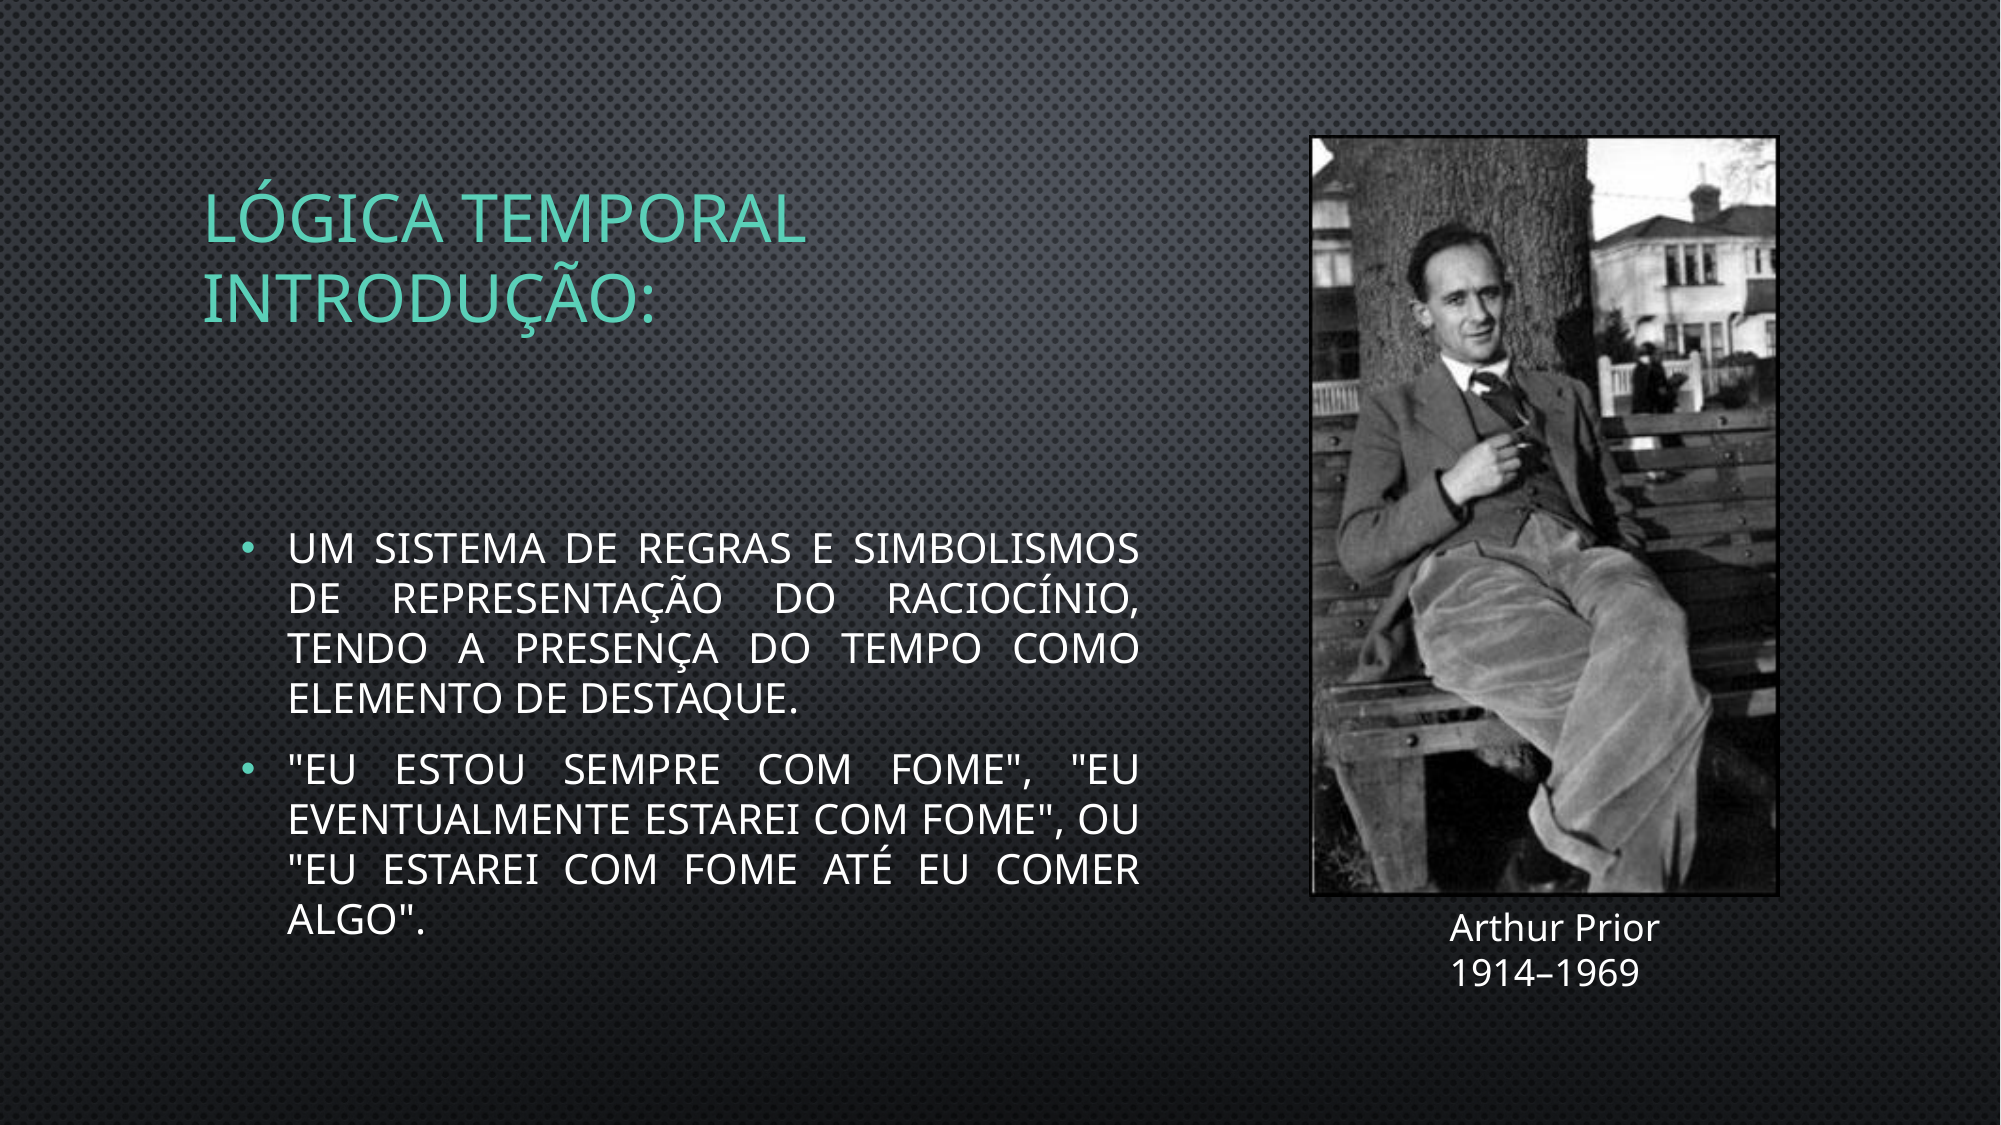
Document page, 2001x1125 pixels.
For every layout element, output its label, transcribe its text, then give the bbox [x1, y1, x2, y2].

list um sistema de regras e simbolismos de representação do raciocínio, tendo a presença do tempo como elemento de destaque. "Eu estou sempre com fome", "Eu eventualmente estarei com fome", ou "Eu estarei com fome até eu comer algo". [225, 412, 1157, 1053]
picture [1308, 135, 1780, 897]
title Lógica temporal introdução: [187, 99, 1813, 413]
text_box Arthur Prior 1914–1969 [1434, 897, 1716, 1002]
